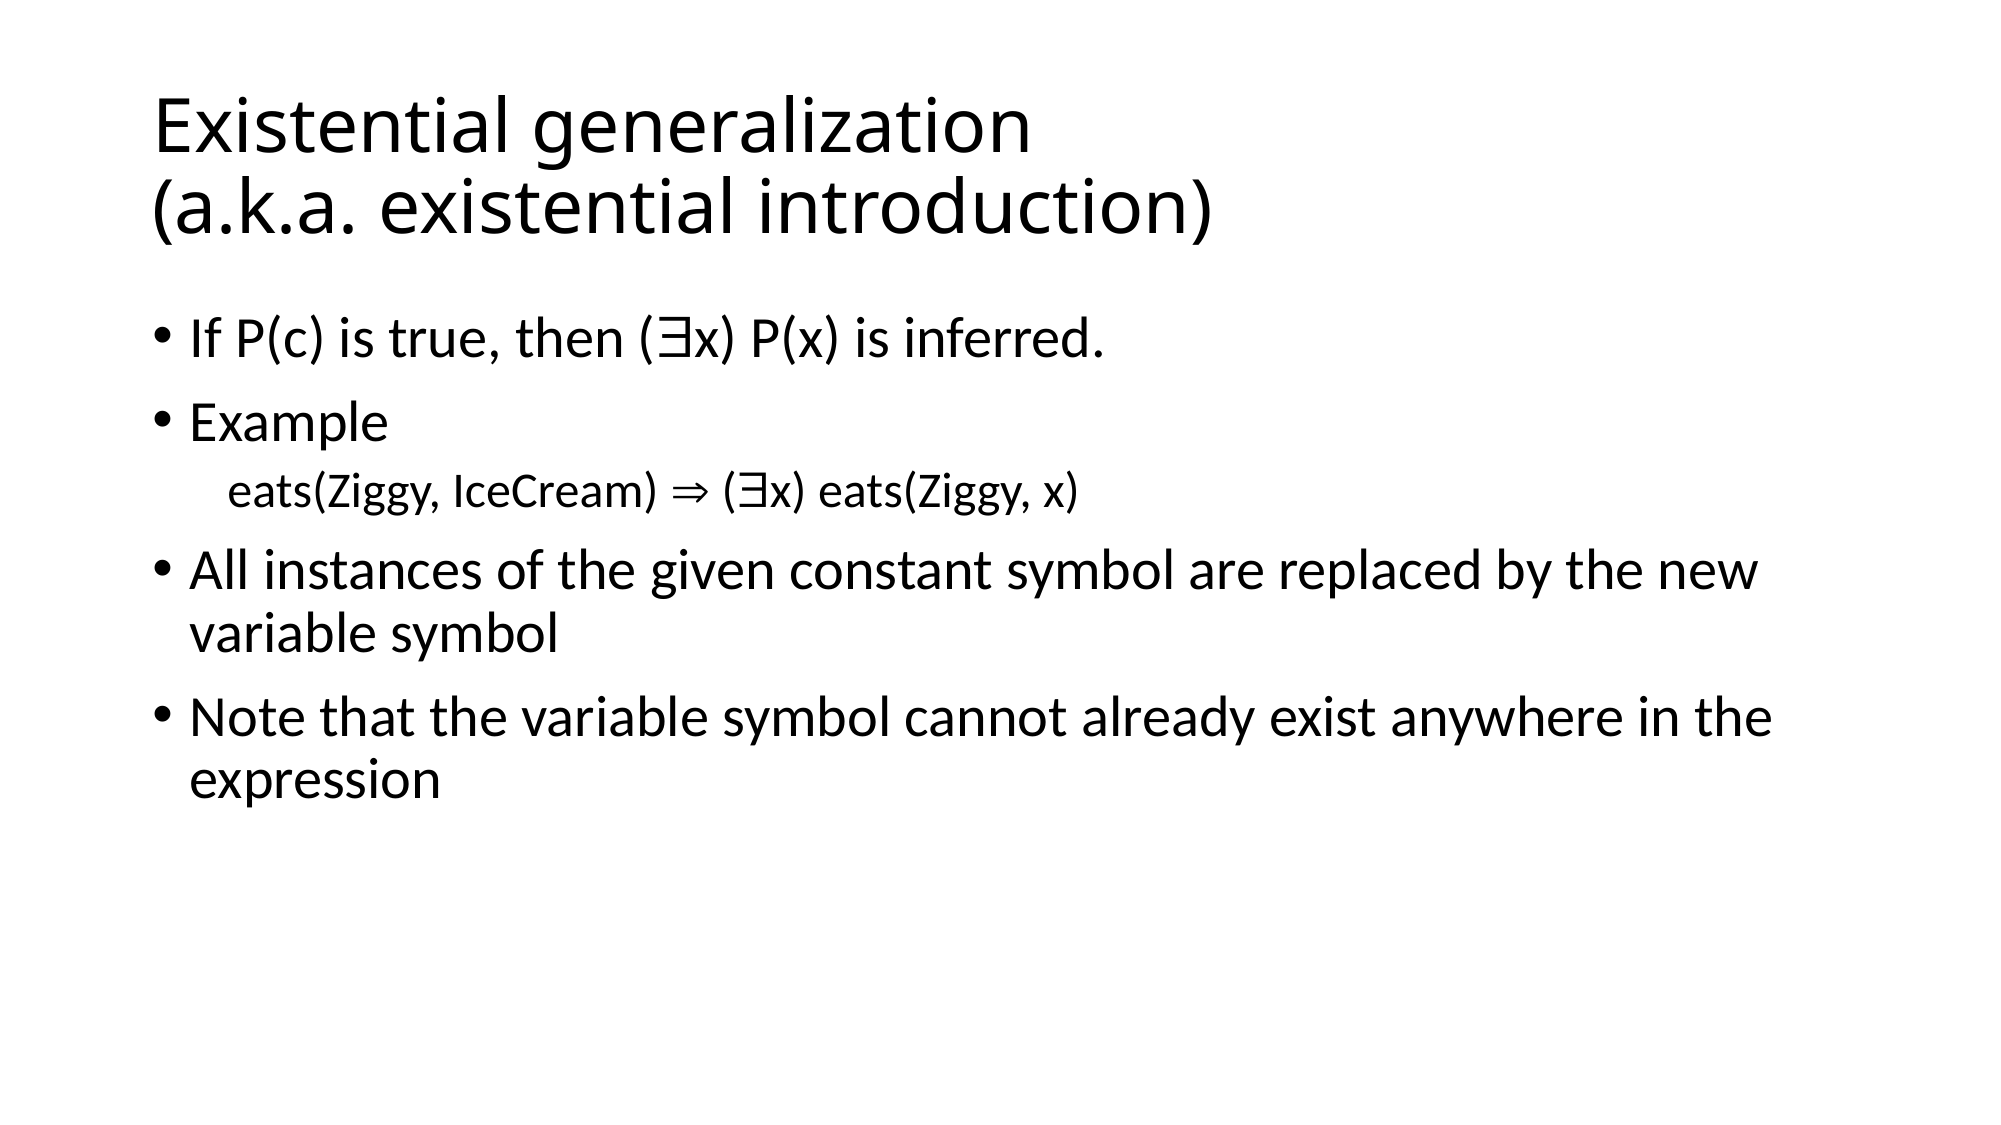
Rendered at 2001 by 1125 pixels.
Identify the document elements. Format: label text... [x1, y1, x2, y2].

title Existential generalization (a.k.a. existential introduction) [137, 59, 1863, 278]
list If P(c) is true, then (x) P(x) is inferred. Example eats(Ziggy, IceCream)  (x) eats(Ziggy, x) All instances of the given constant symbol are replaced by the new variable symbol Note that the variable symbol cannot already exist anywhere in the expression [137, 299, 1863, 1014]
